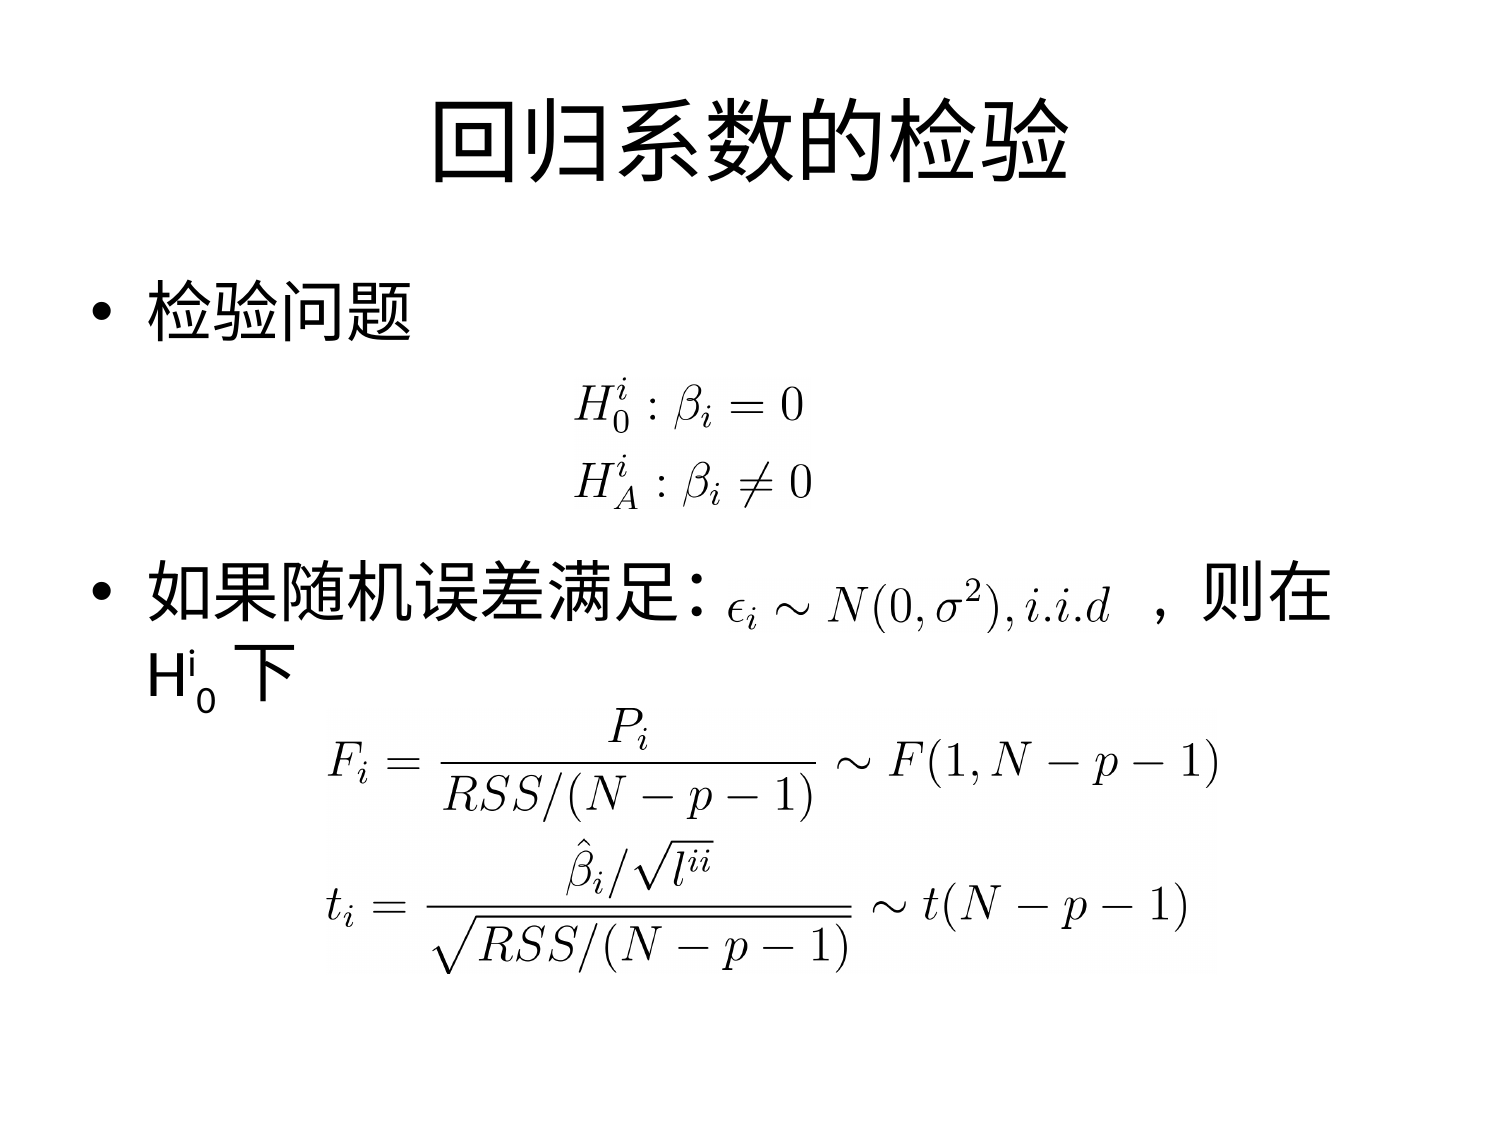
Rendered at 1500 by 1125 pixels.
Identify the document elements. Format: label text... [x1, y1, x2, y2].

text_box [324, 703, 1219, 978]
list 检验问题 如果随机误差满足： , 则在Hi0下 [75, 262, 1425, 1005]
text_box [726, 574, 1112, 638]
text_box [572, 373, 813, 513]
title 回归系数的检验 [75, 45, 1425, 233]
